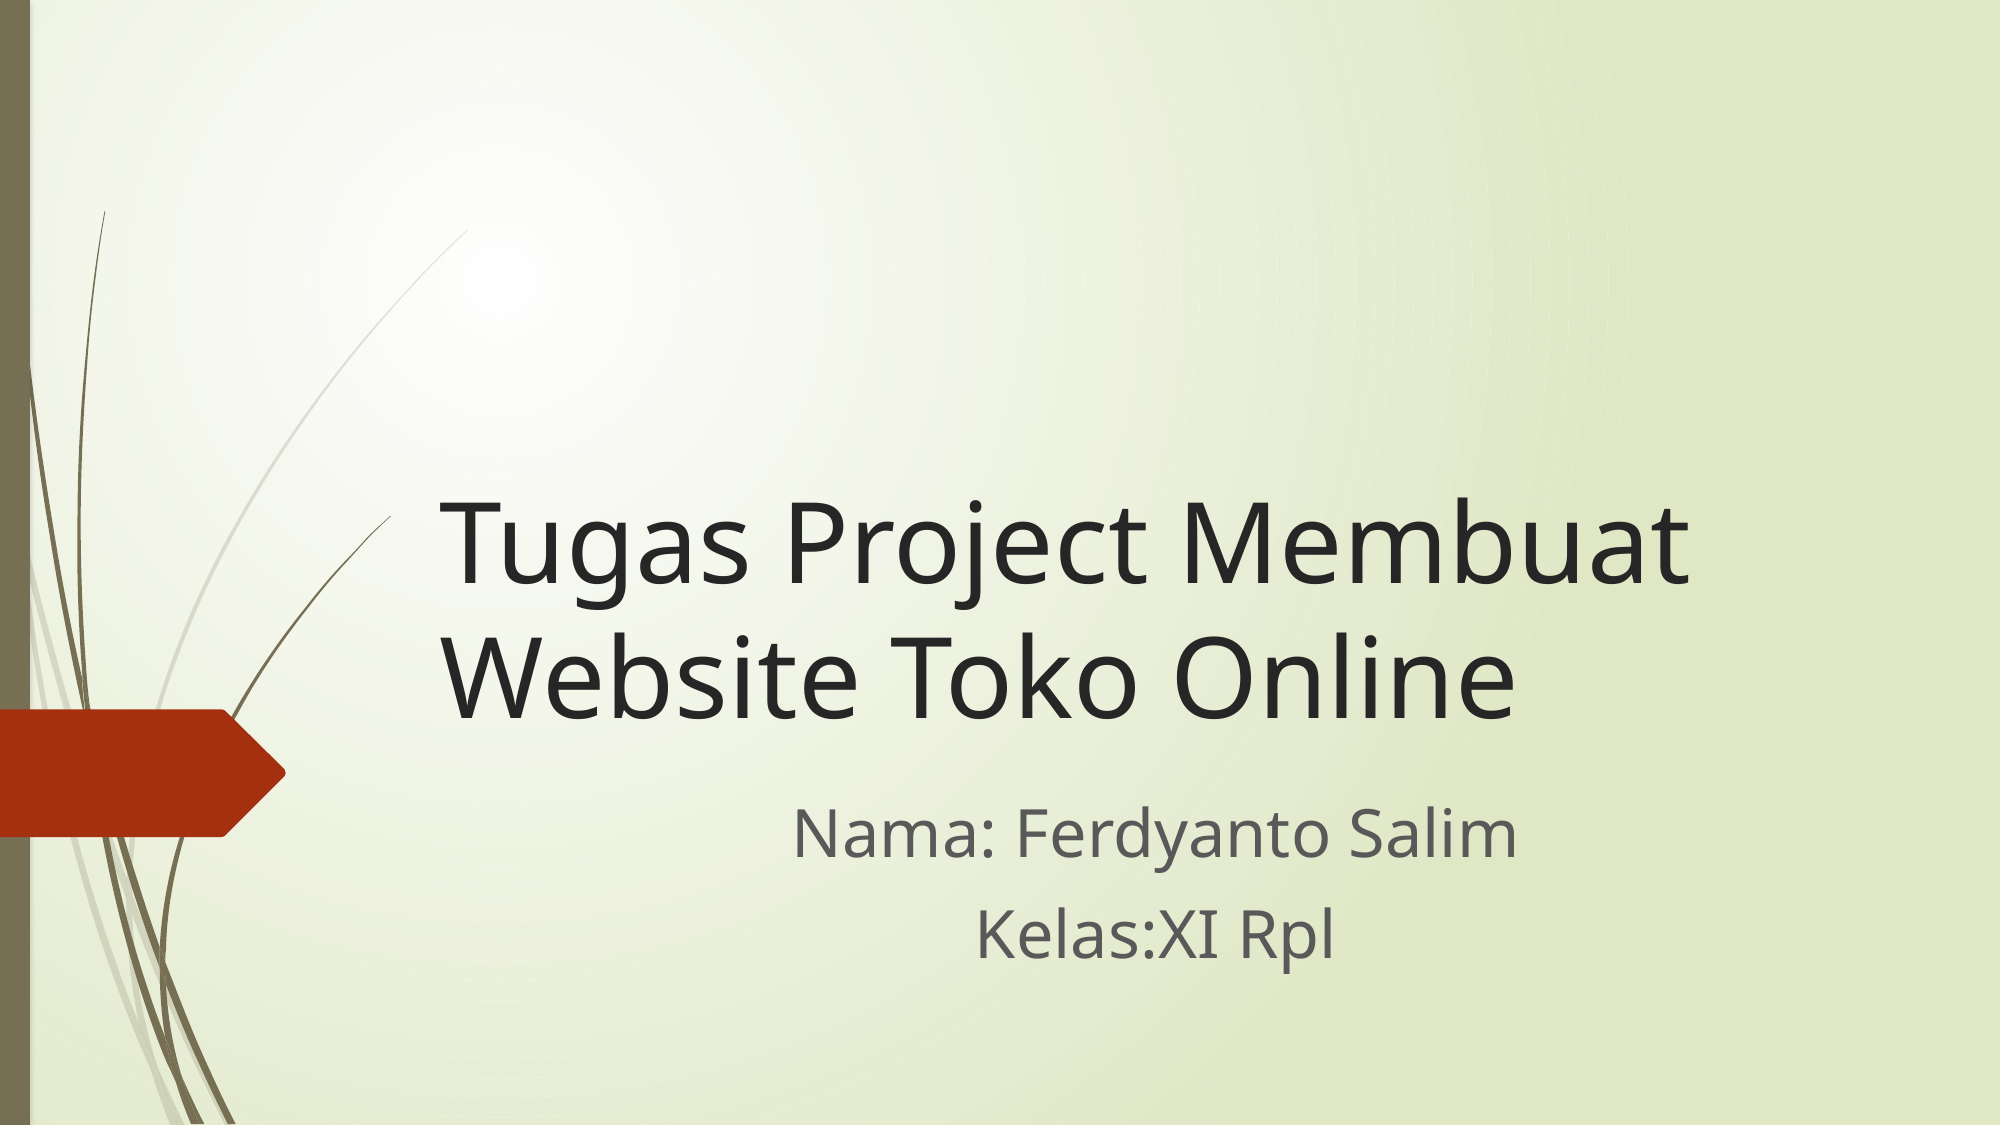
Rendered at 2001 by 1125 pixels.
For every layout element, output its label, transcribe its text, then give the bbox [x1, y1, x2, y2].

subtitle Nama: Ferdyanto Salim Kelas:XI Rpl [406, 783, 1906, 1056]
title Tugas Project Membuat Website Toko Online [424, 376, 1888, 749]
